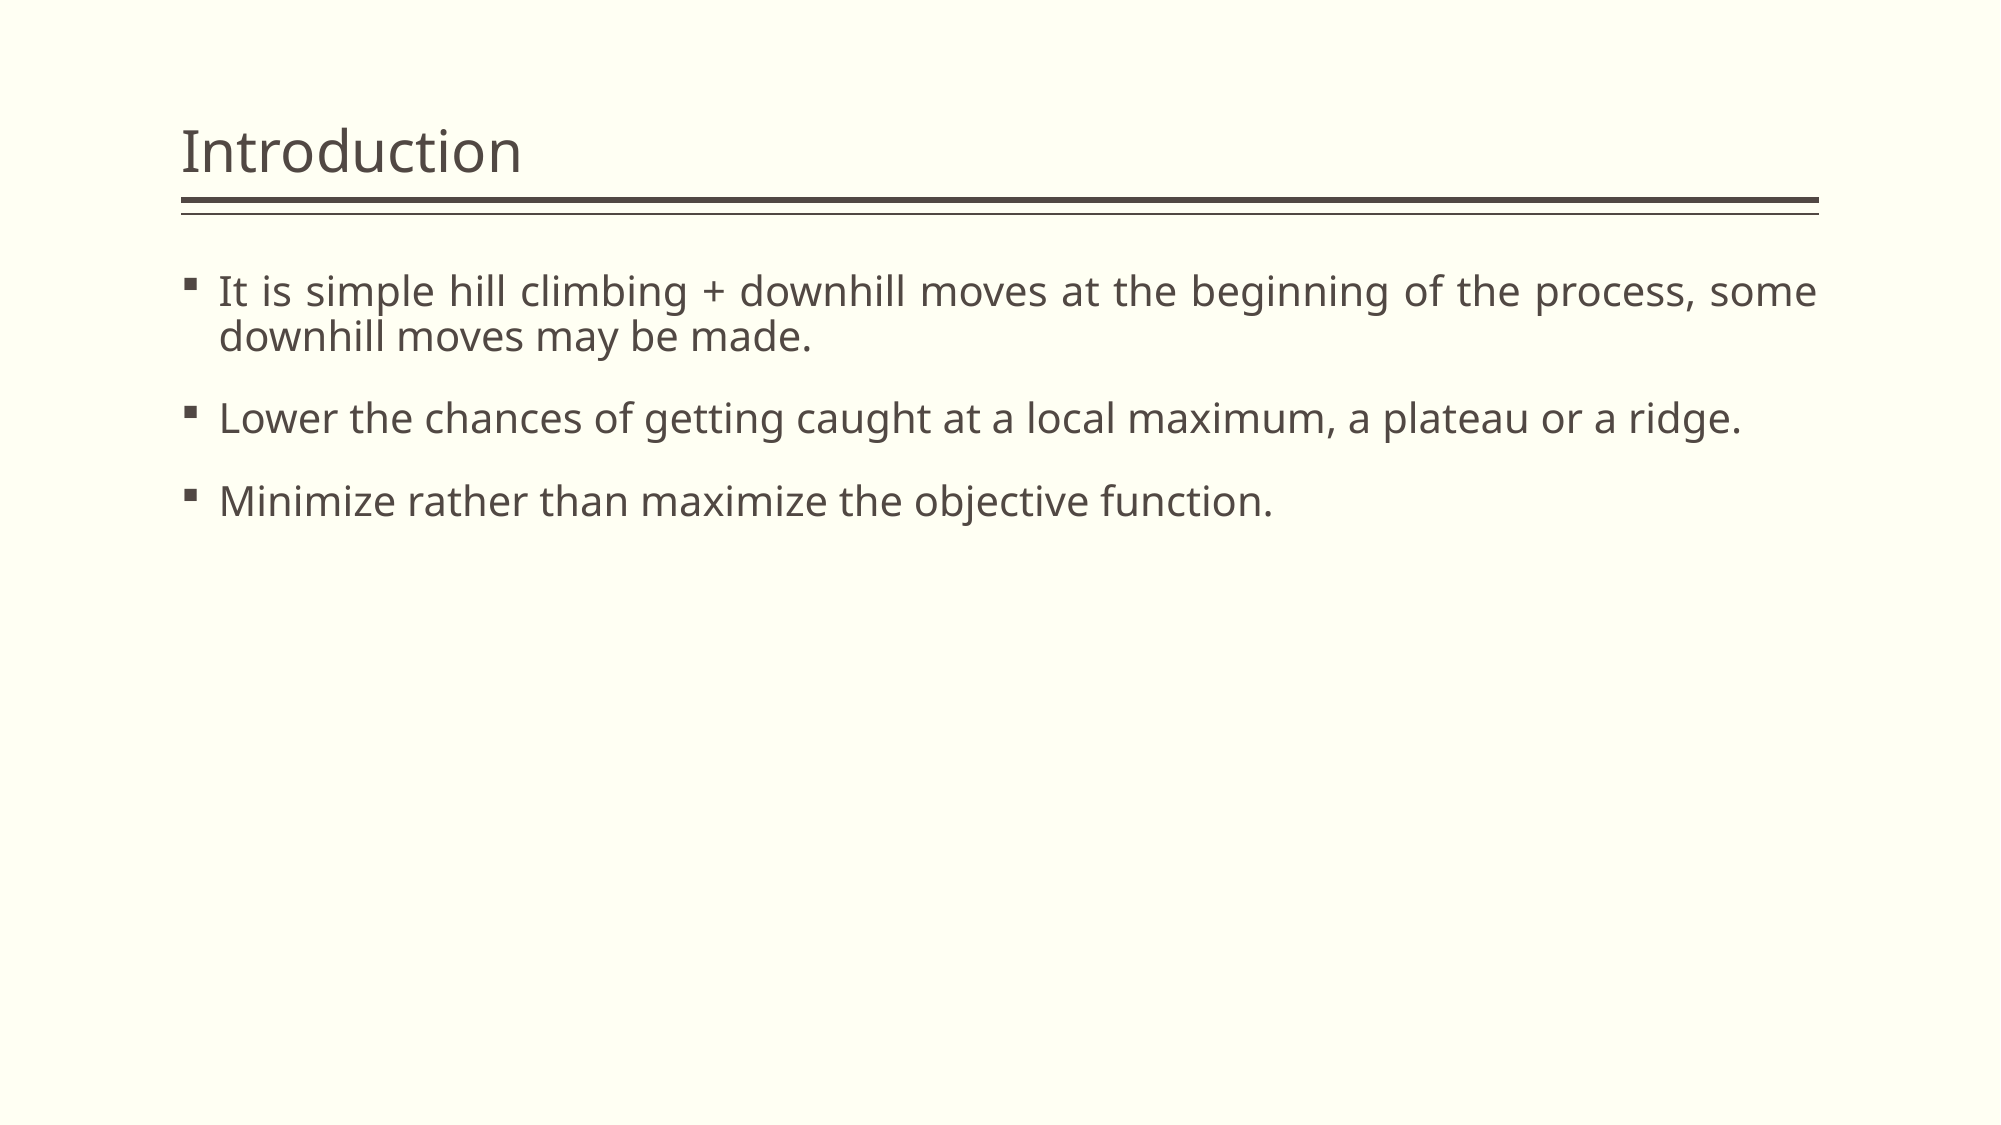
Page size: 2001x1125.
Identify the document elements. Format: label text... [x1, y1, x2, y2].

title Introduction [181, 12, 1819, 193]
list It is simple hill climbing + downhill moves at the beginning of the process, some downhill moves may be made. Lower the chances of getting caught at a local maximum, a plateau or a ridge. Minimize rather than maximize the objective function. [181, 262, 1819, 1013]
